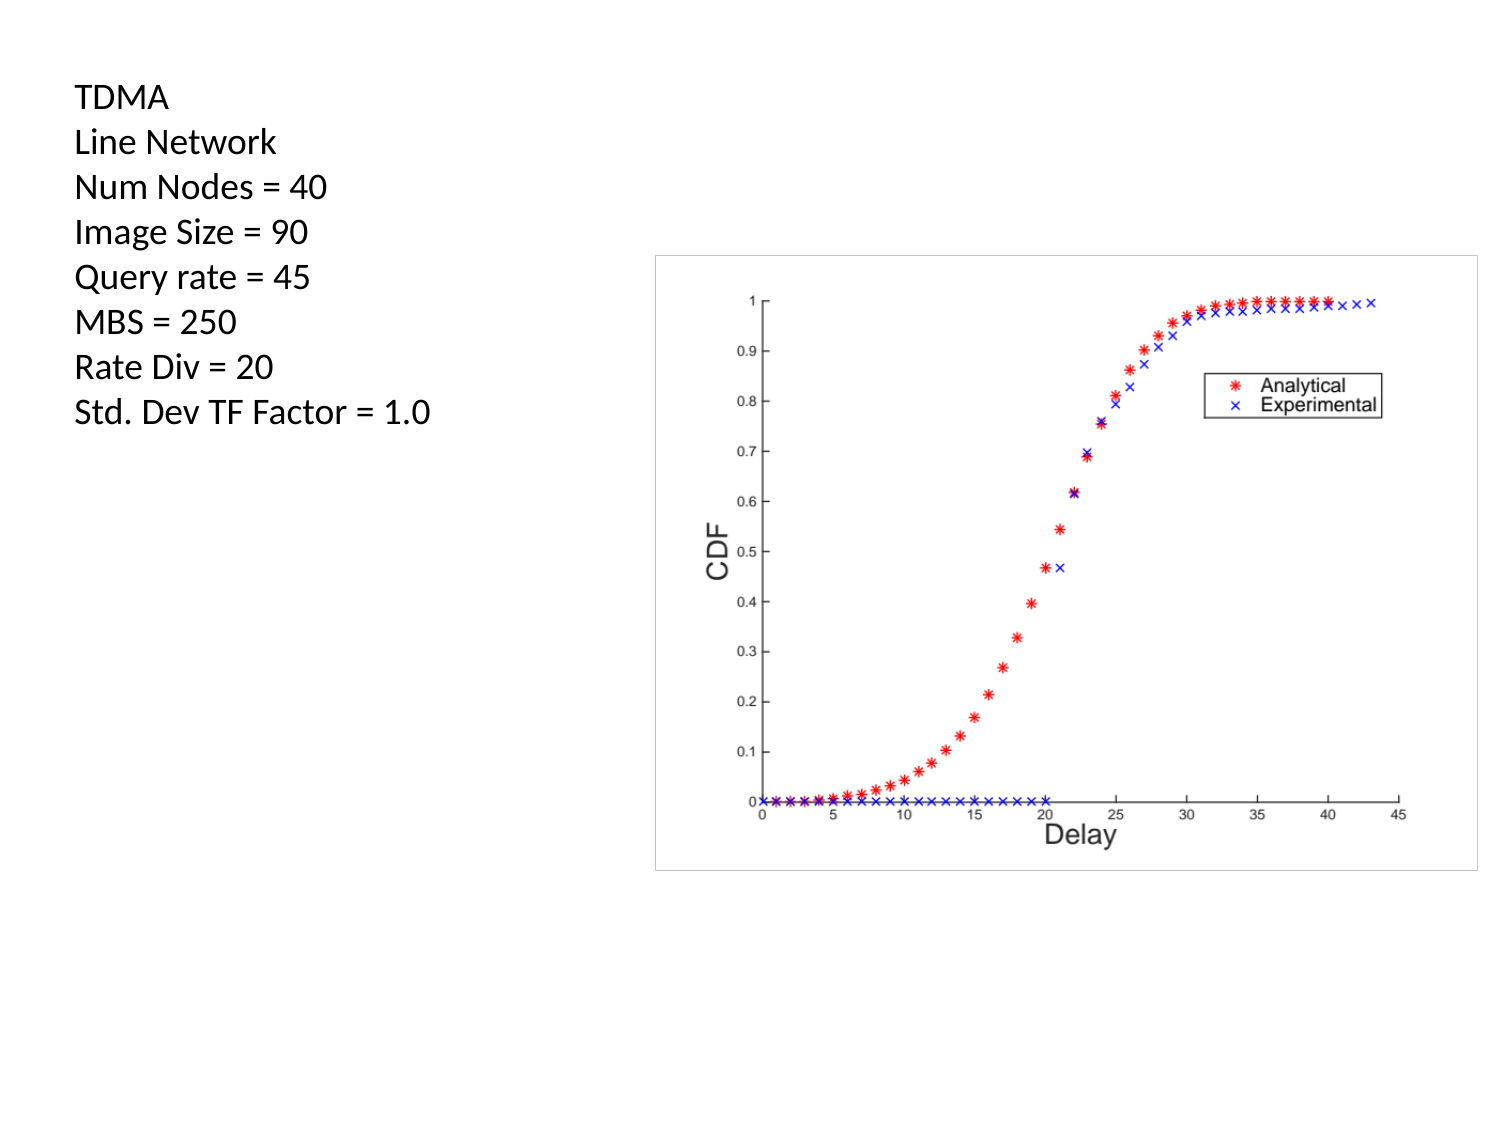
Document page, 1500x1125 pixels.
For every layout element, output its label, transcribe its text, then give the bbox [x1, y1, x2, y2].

text_box TDMA Line Network Num Nodes = 40 Image Size = 90 Query rate = 45 MBS = 250 Rate Div = 20 Std. Dev TF Factor = 1.0 [59, 64, 446, 439]
picture [630, 0, 1500, 1125]
